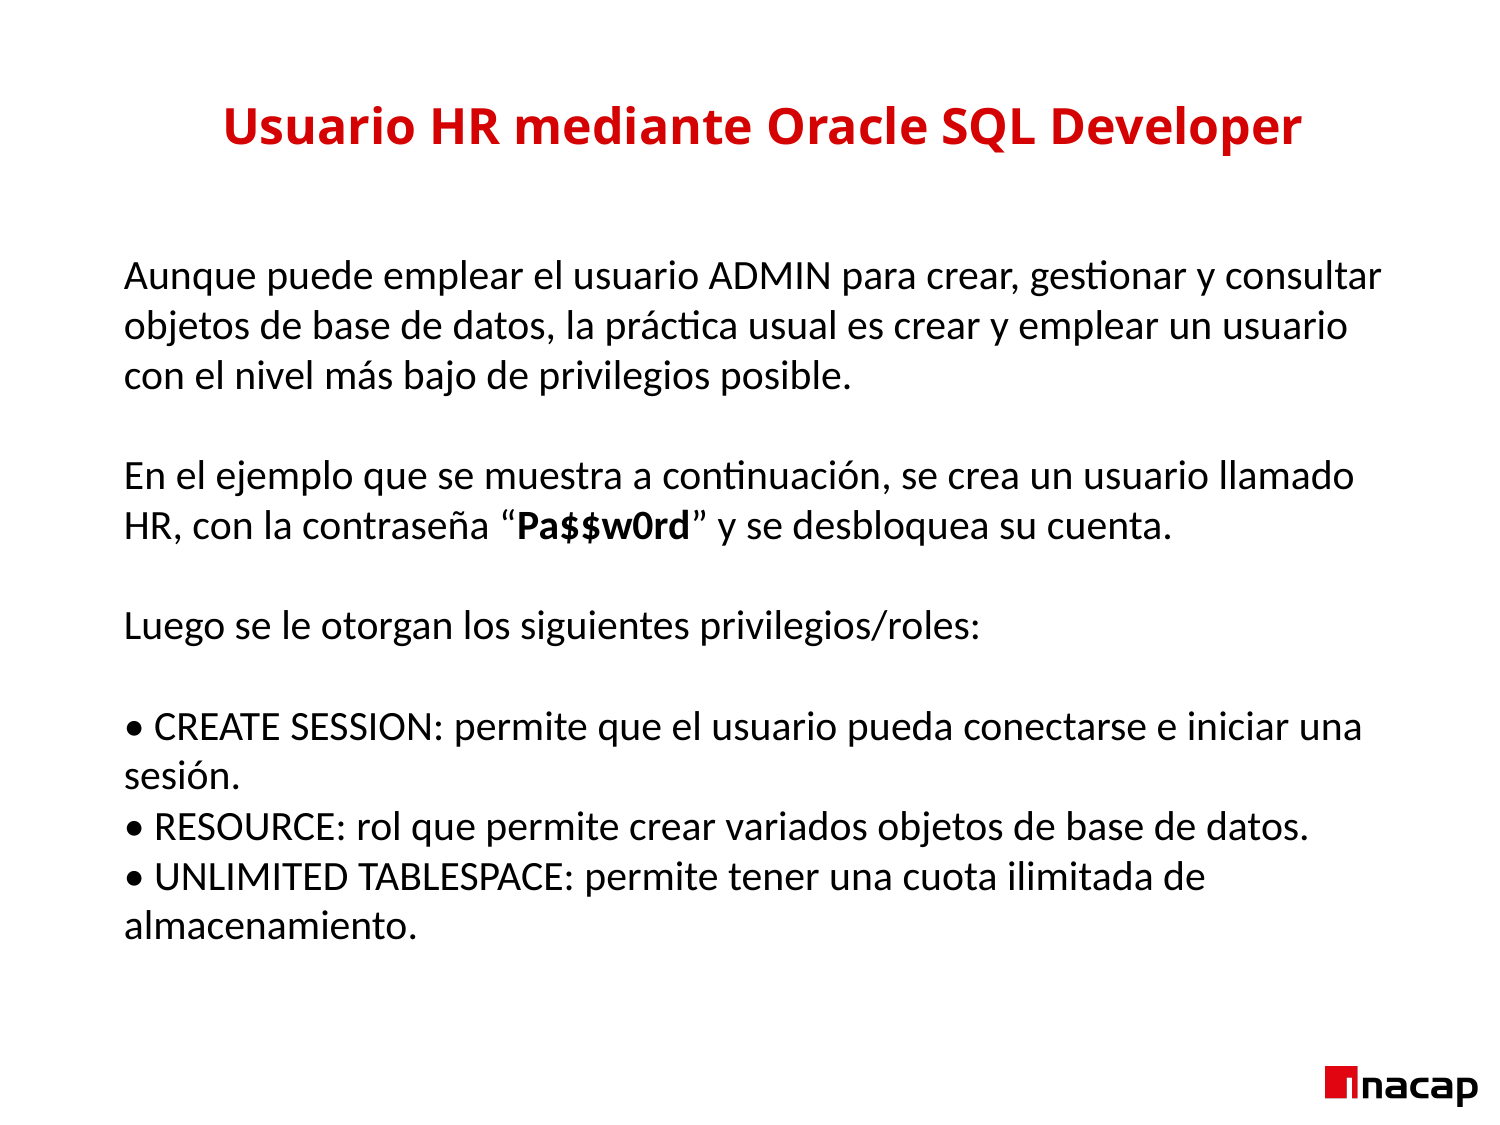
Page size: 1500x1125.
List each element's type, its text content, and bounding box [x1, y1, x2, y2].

text_box Aunque puede emplear el usuario ADMIN para crear, gestionar y consultar objetos de base de datos, la práctica usual es crear y emplear un usuario con el nivel más bajo de privilegios posible. En el ejemplo que se muestra a continuación, se crea un usuario llamado HR, con la contraseña “Pa$$w0rd” y se desbloquea su cuenta. Luego se le otorgan los siguientes privilegios/roles: • CREATE SESSION: permite que el usuario pueda conectarse e iniciar una sesión. • RESOURCE: rol que permite crear variados objetos de base de datos. • UNLIMITED TABLESPACE: permite tener una cuota ilimitada de almacenamiento. [109, 240, 1402, 956]
picture [1325, 1065, 1478, 1108]
title Usuario HR mediante Oracle SQL Developer [48, 72, 1478, 177]
